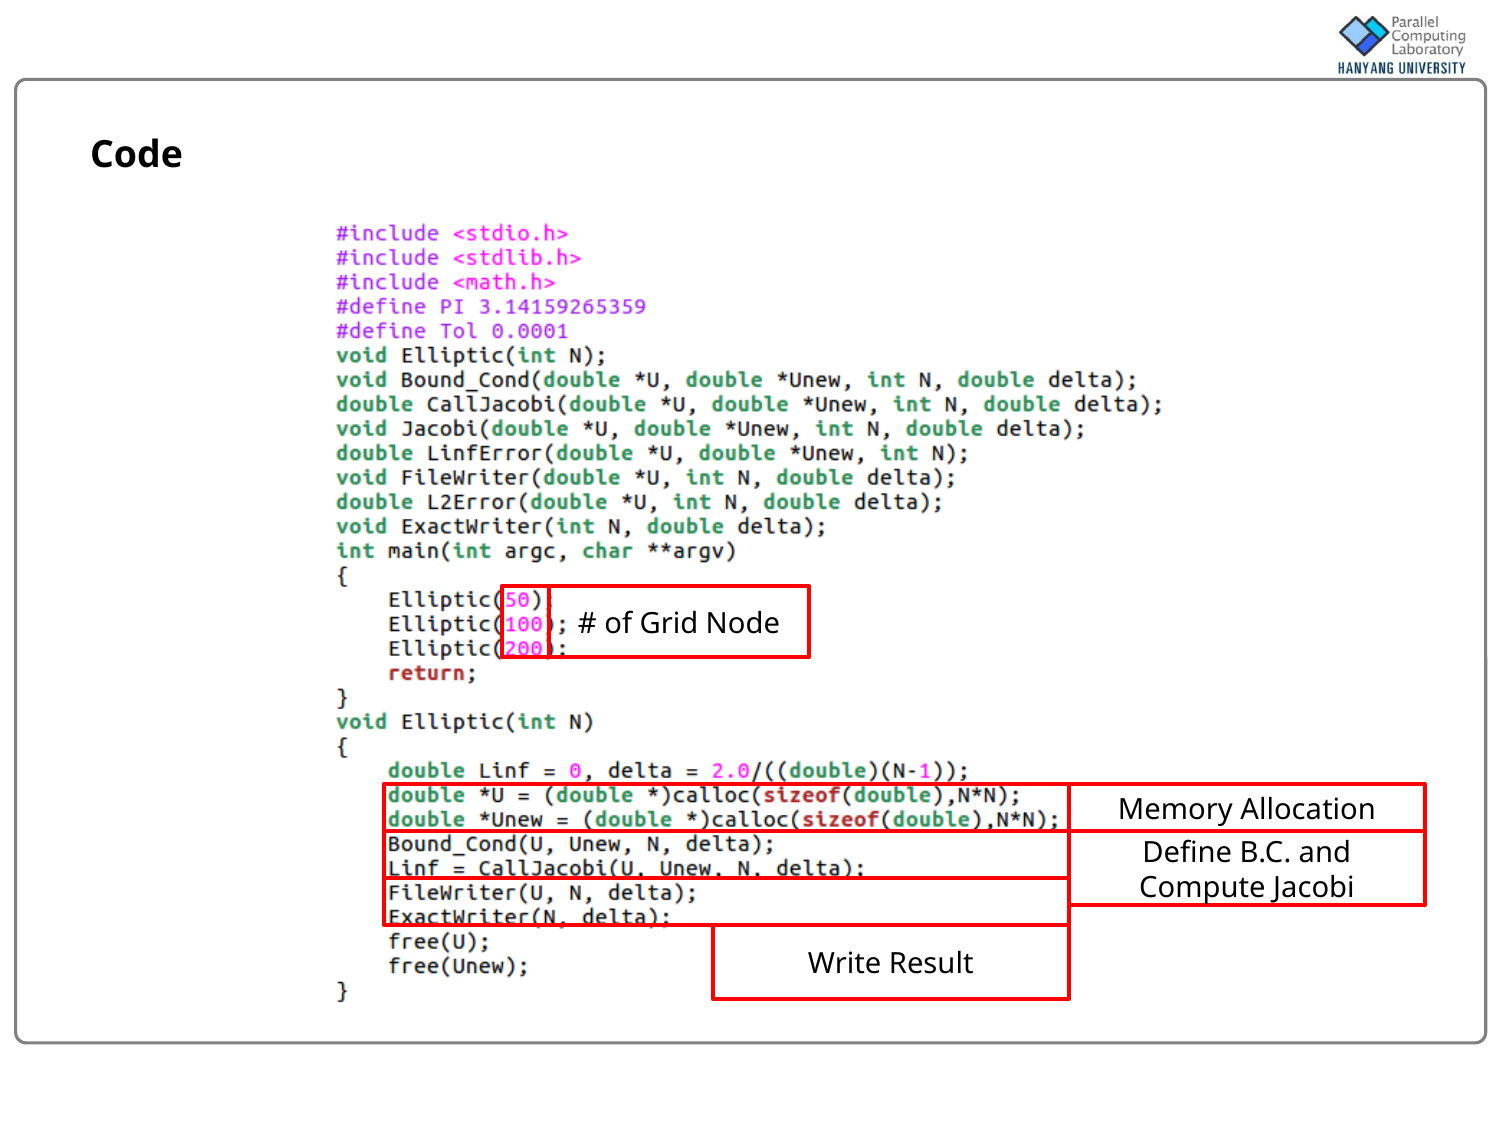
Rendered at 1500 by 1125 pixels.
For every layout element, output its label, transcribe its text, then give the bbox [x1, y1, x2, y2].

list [335, 222, 1165, 1006]
text_box Memory Allocation [1168, 782, 1427, 829]
text_box Define B.C. and Compute Jacobi [1168, 829, 1427, 907]
title Code [74, 128, 1426, 177]
picture [1335, 10, 1469, 77]
